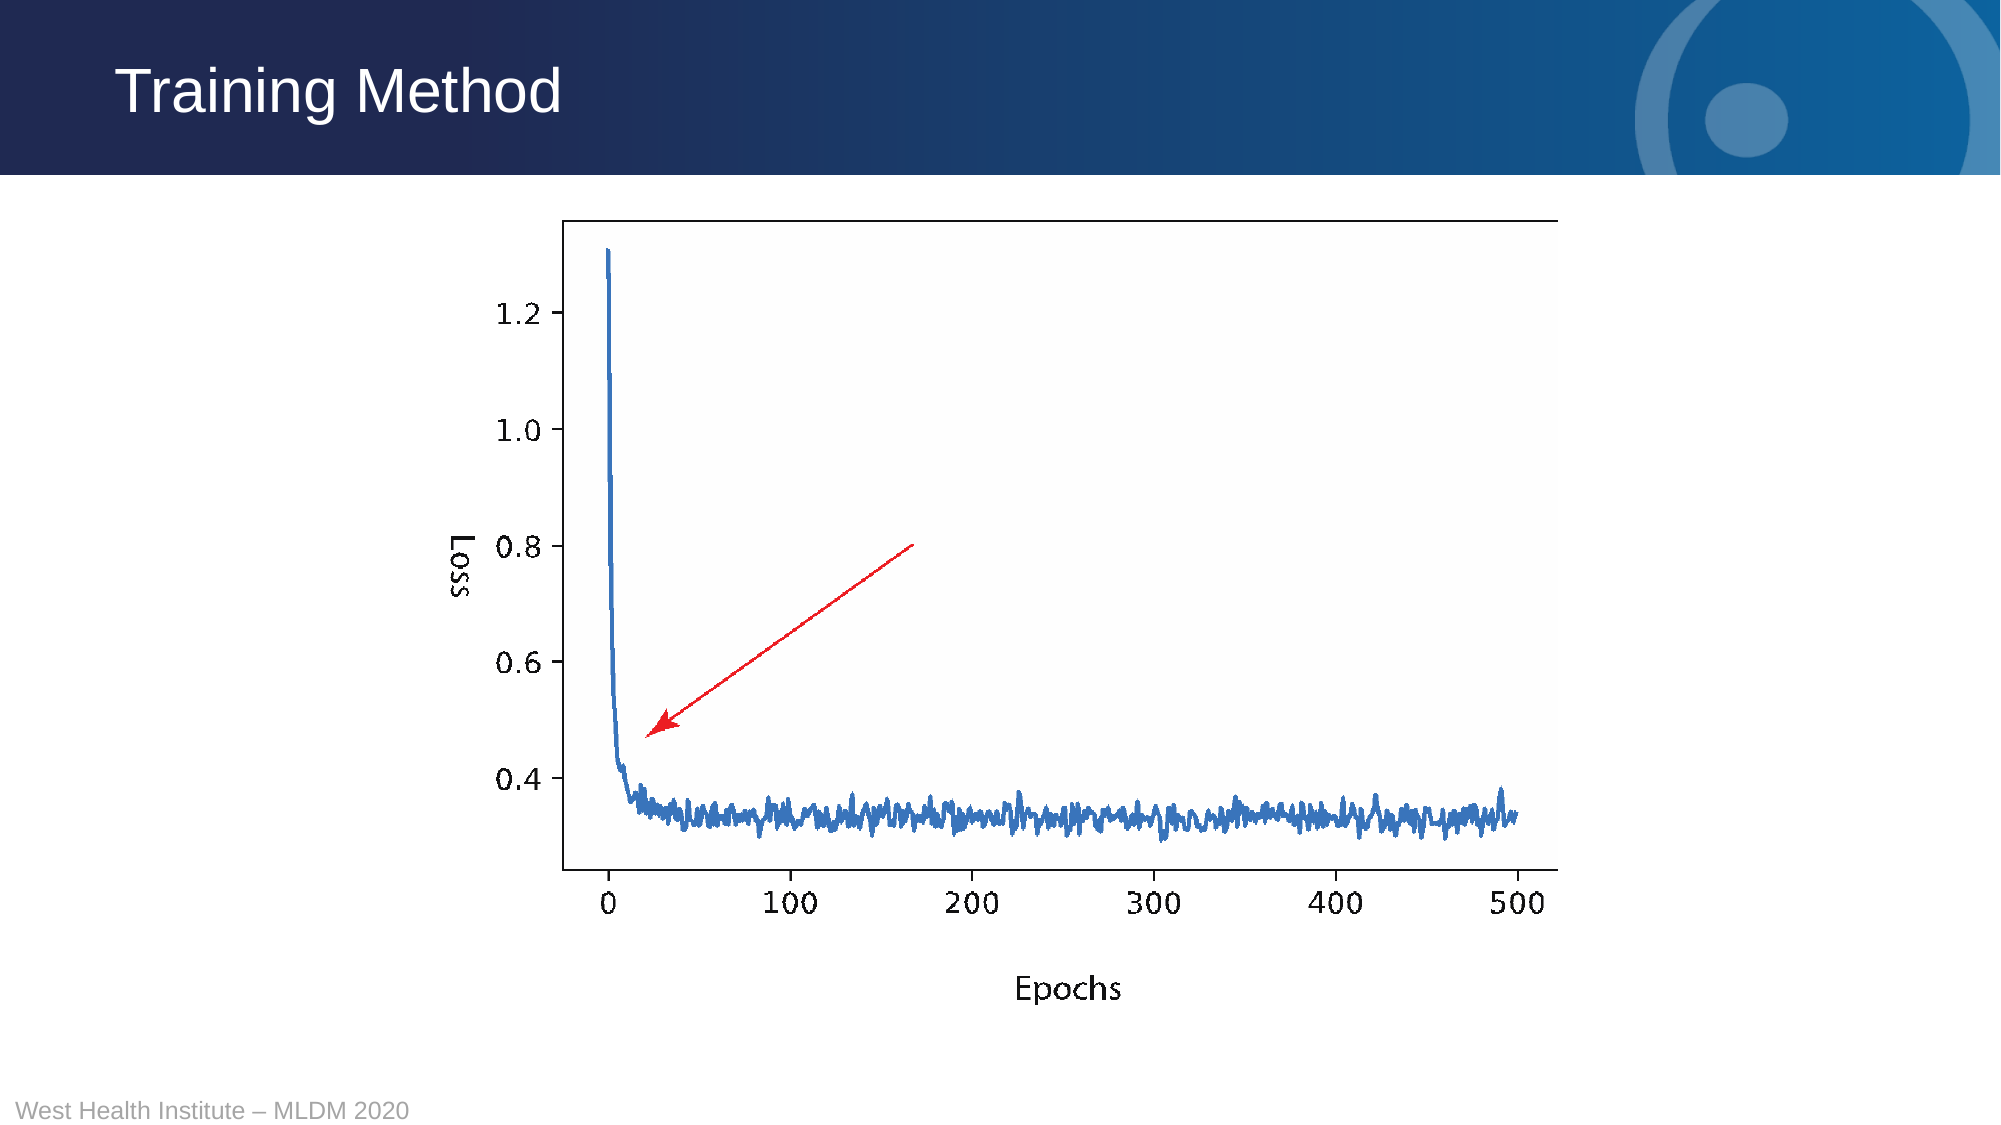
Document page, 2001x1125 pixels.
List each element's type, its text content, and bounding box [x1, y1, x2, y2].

title Training Method [99, 0, 1874, 175]
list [99, 219, 1901, 1006]
